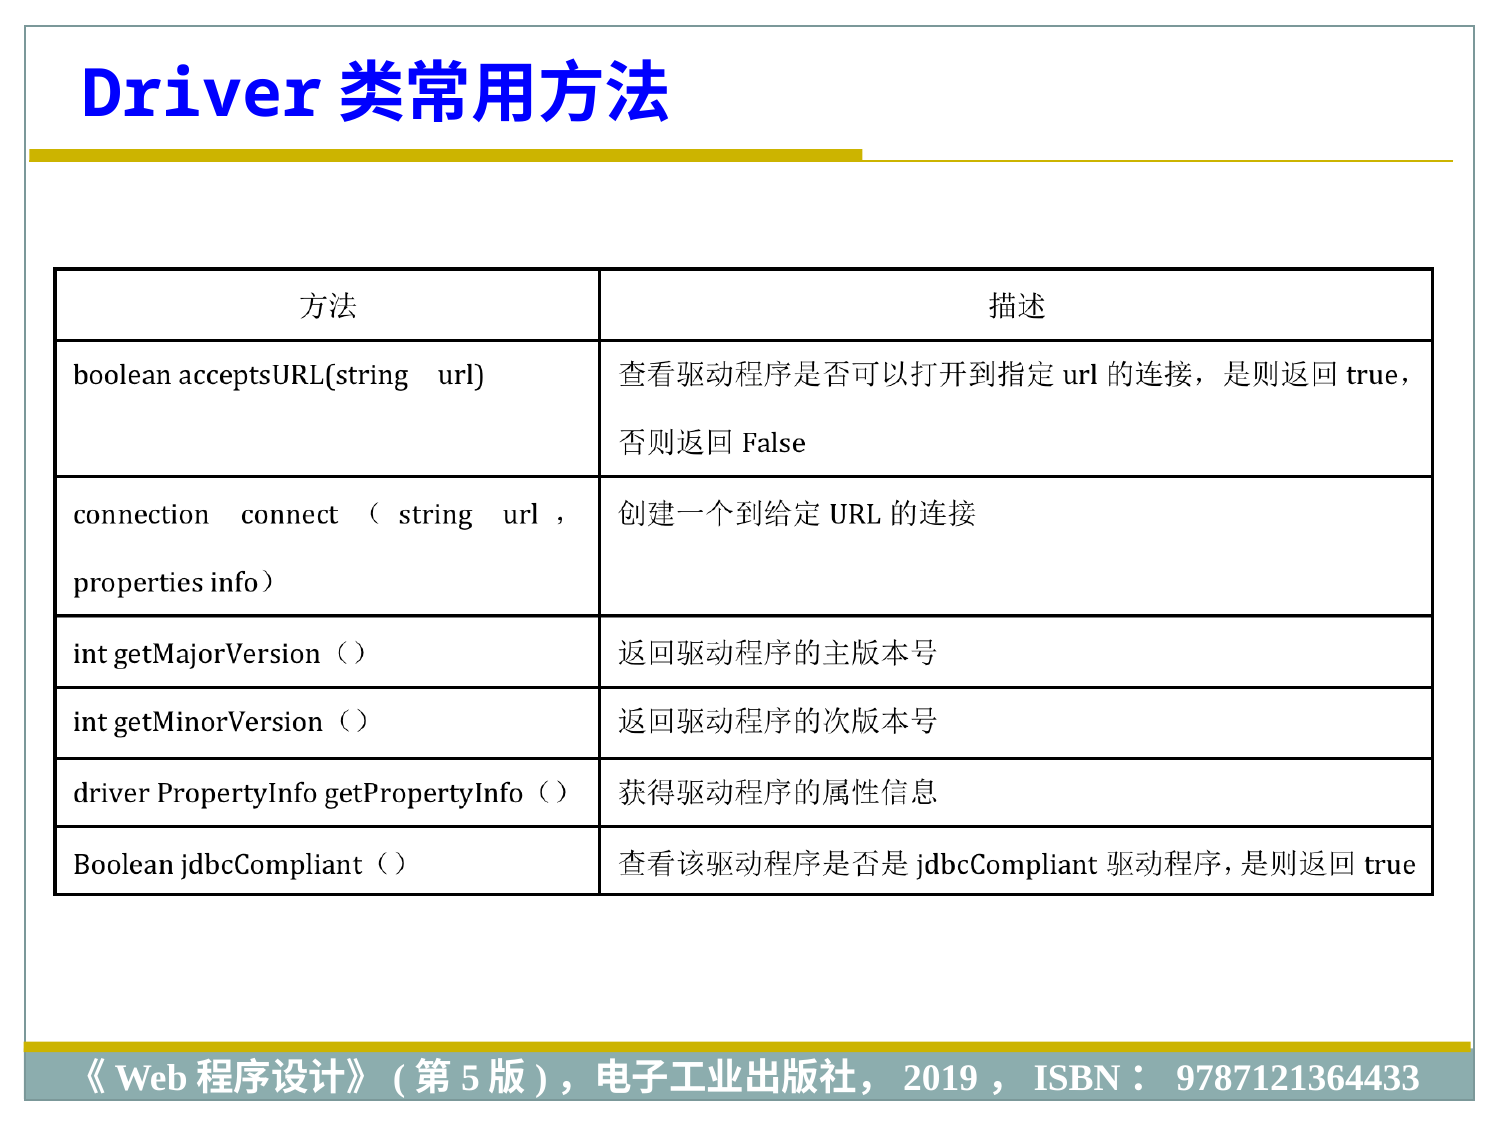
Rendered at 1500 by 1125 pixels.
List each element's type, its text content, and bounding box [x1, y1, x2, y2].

text_box Driver类常用方法 [67, 42, 702, 138]
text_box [52, 266, 1435, 965]
